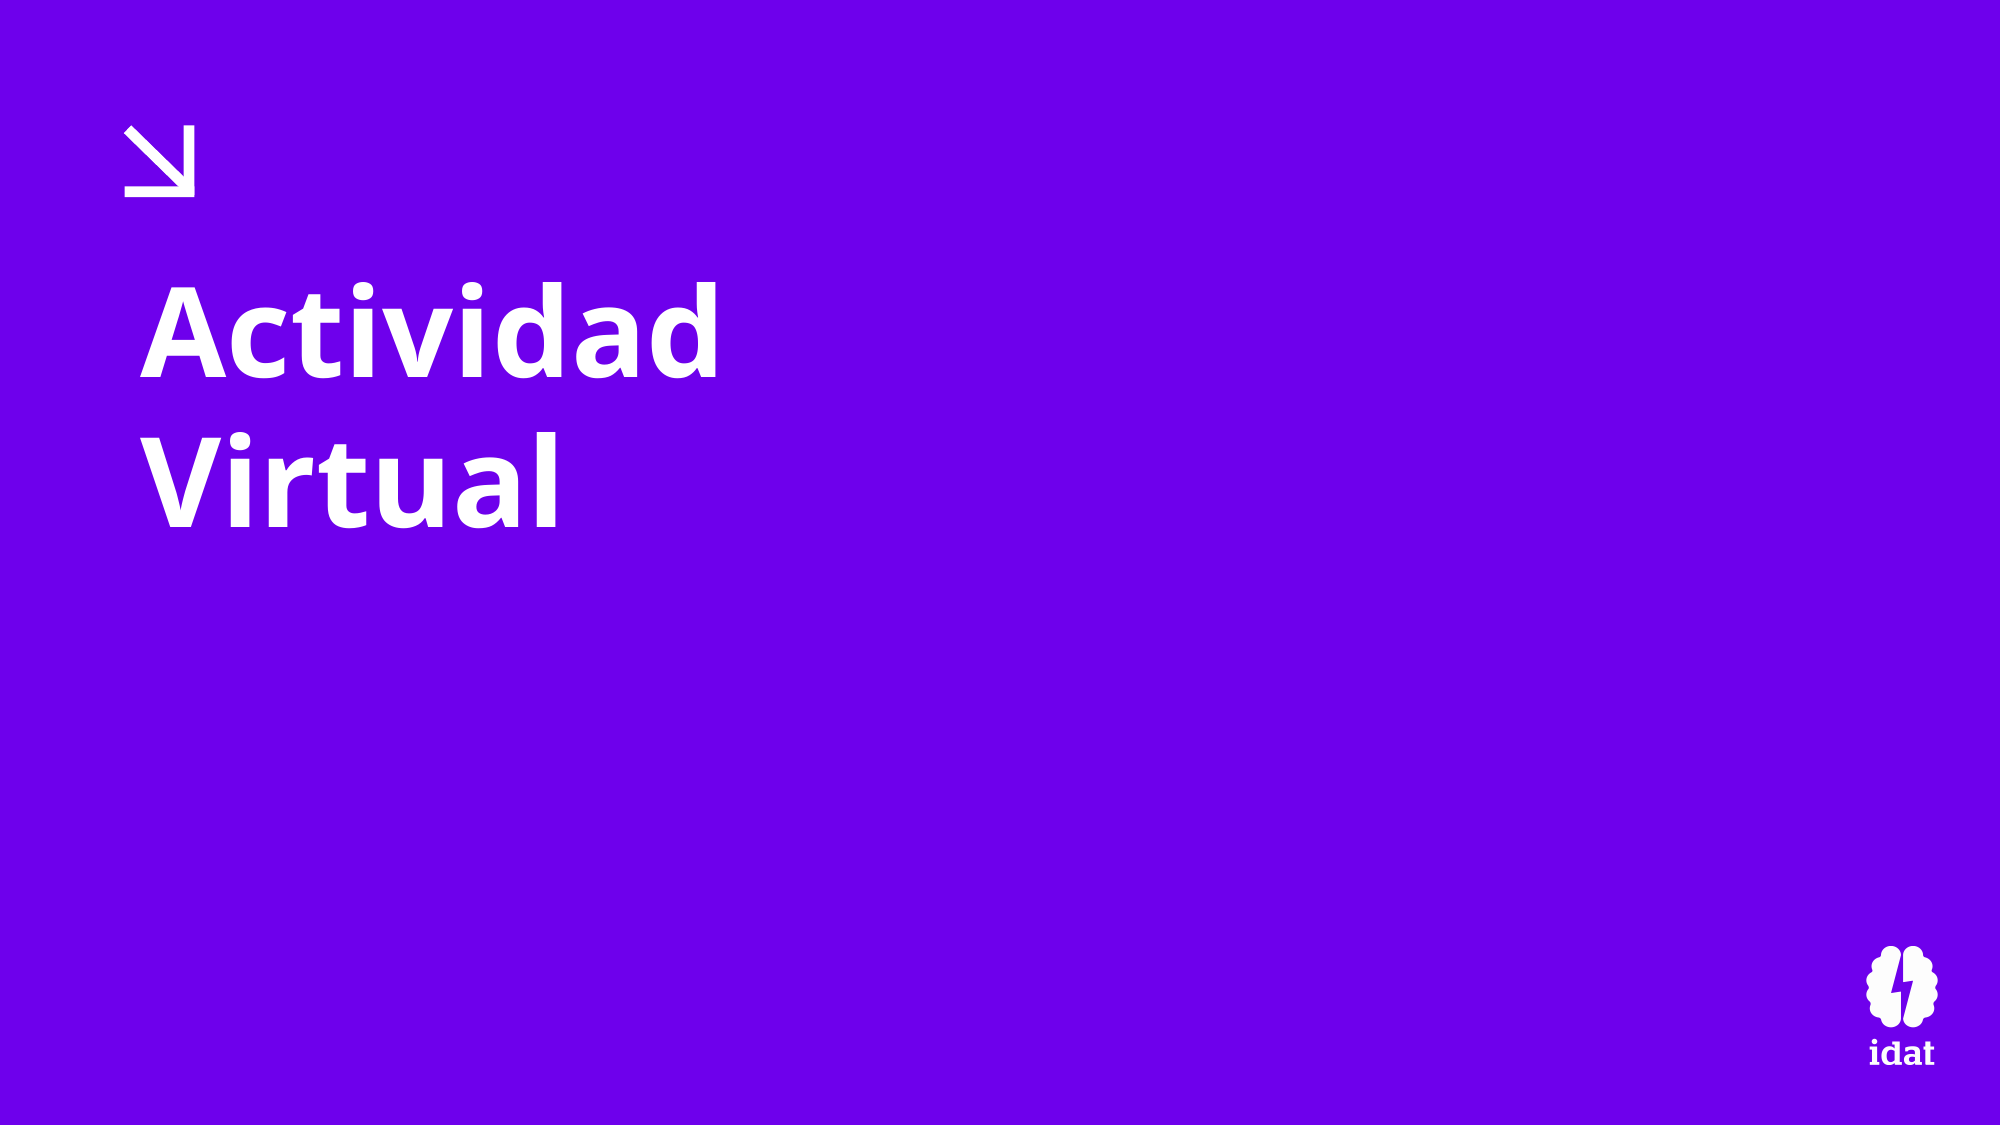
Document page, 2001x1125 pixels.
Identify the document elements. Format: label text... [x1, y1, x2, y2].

picture [1866, 946, 1938, 1065]
list Actividad Virtual [140, 252, 1145, 563]
